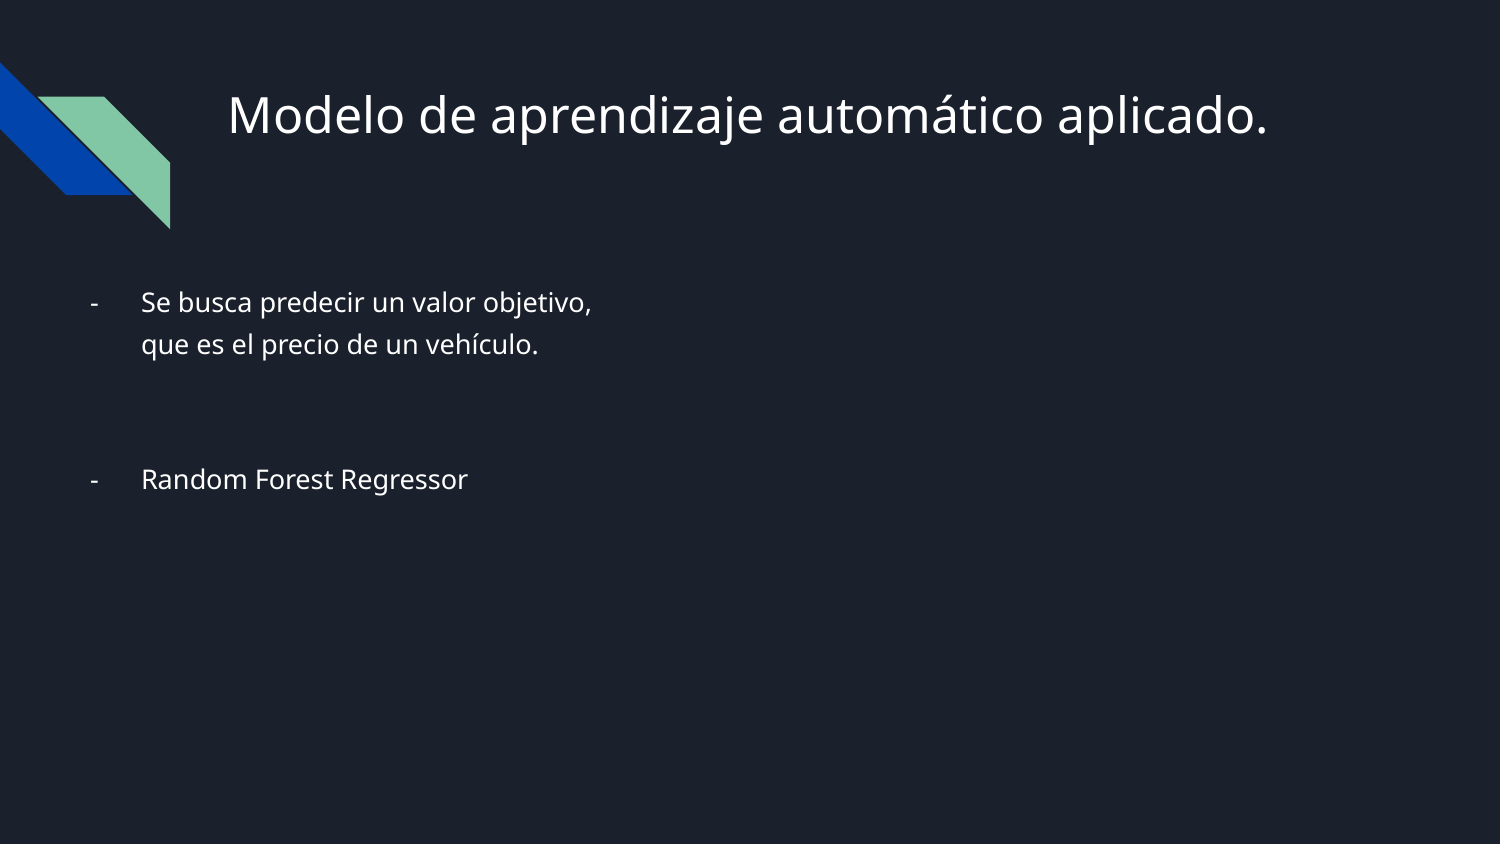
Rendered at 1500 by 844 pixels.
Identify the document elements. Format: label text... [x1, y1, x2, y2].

title Modelo de aprendizaje automático aplicado. [212, 64, 1368, 215]
list Se busca predecir un valor objetivo, que es el precio de un vehículo. Random Forest Regressor [51, 263, 652, 750]
